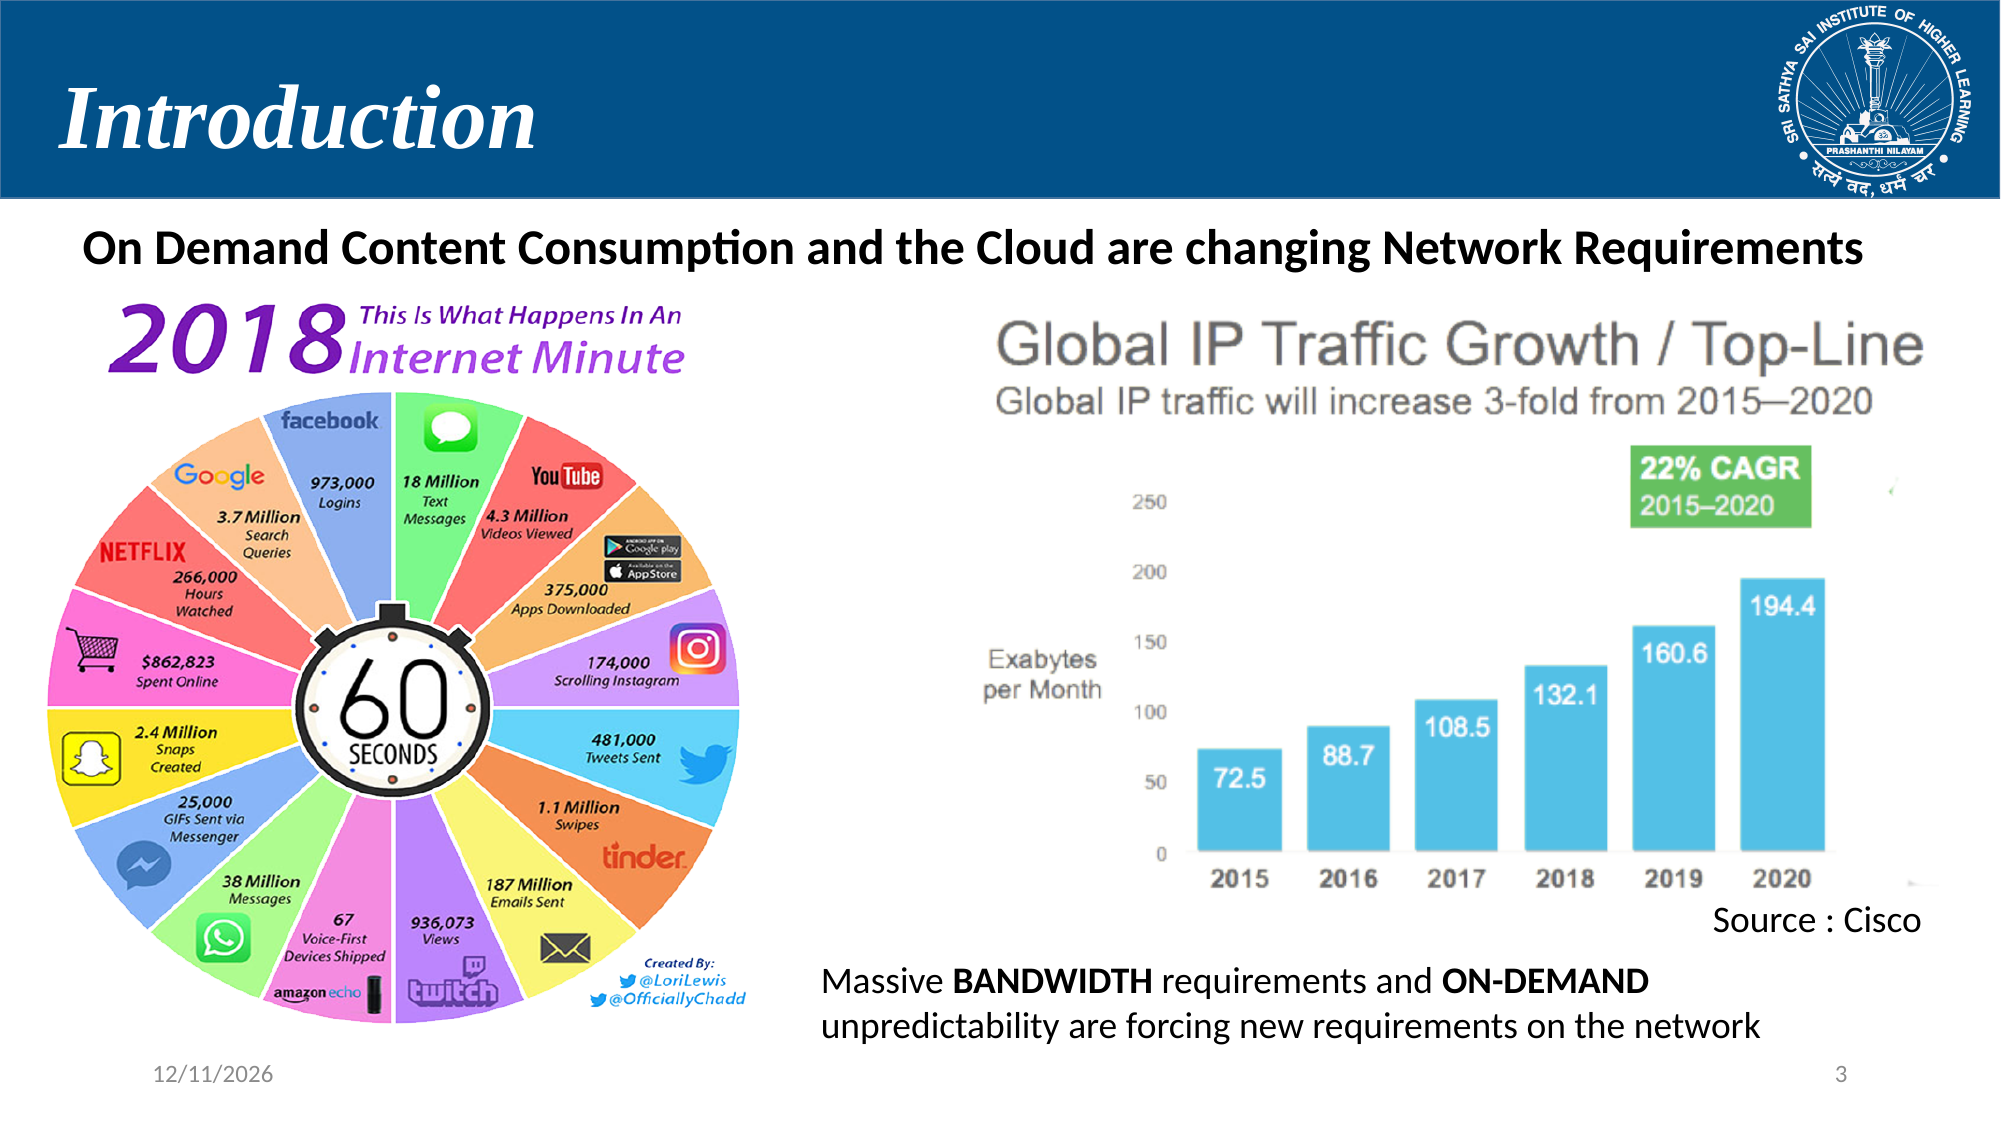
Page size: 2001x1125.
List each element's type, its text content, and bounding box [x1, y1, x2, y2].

picture [978, 294, 1939, 917]
text_box On Demand Content Consumption and the Cloud are changing Network Requirements [67, 206, 2000, 282]
slide_number 3 [1412, 1042, 1863, 1103]
text_box Source : Cisco [1698, 917, 1938, 948]
picture [26, 294, 795, 1031]
text_box Introduction [44, 49, 554, 175]
picture [1776, 1, 1975, 200]
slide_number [137, 1042, 588, 1103]
text_box Massive BANDWIDTH requirements and ON-DEMAND unpredictability are forcing new requirements on the network [806, 948, 1806, 1054]
